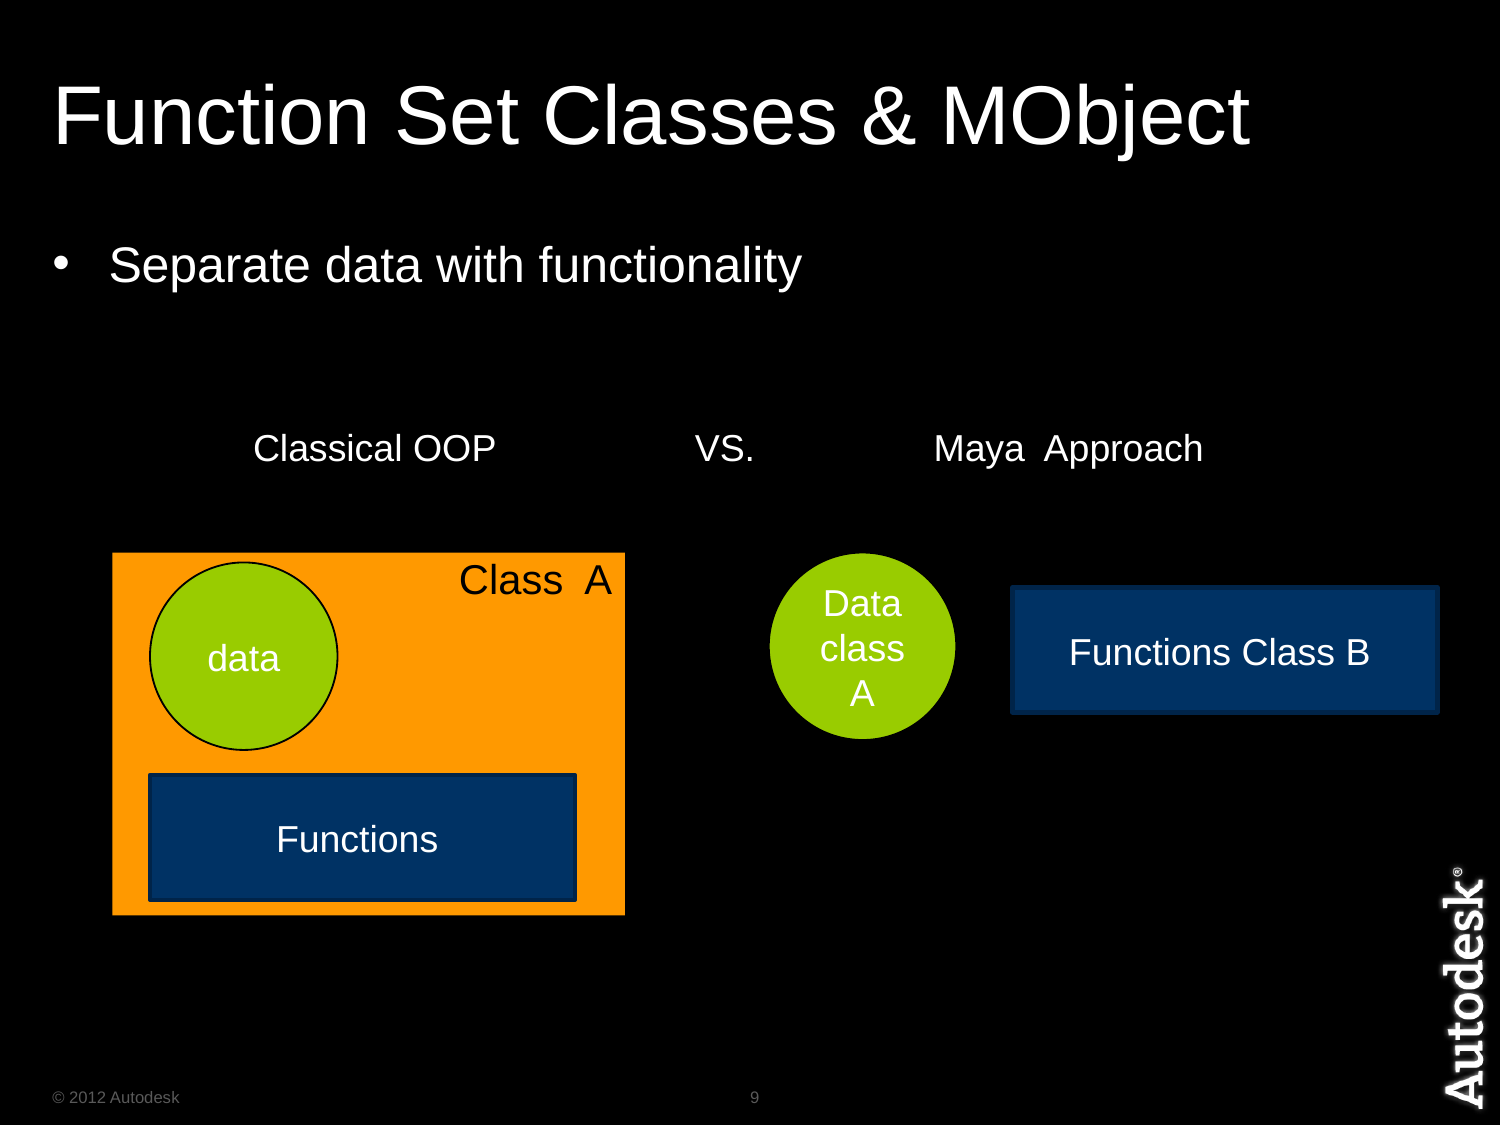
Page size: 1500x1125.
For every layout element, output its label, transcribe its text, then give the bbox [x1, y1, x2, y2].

text_box VS. [573, 405, 877, 487]
text_box Maya Approach [885, 405, 1252, 487]
text_box Functions Class B [1010, 585, 1440, 715]
text_box Data class A [766, 550, 959, 743]
text_box Class A [112, 552, 625, 916]
text_box Classical OOP [223, 405, 527, 487]
text_box Functions [148, 773, 577, 902]
list Separate data with functionality [52, 231, 1401, 1073]
picture [1402, 0, 1500, 1125]
text_box data [147, 560, 340, 753]
title Function Set Classes & MObject [52, 22, 1401, 211]
